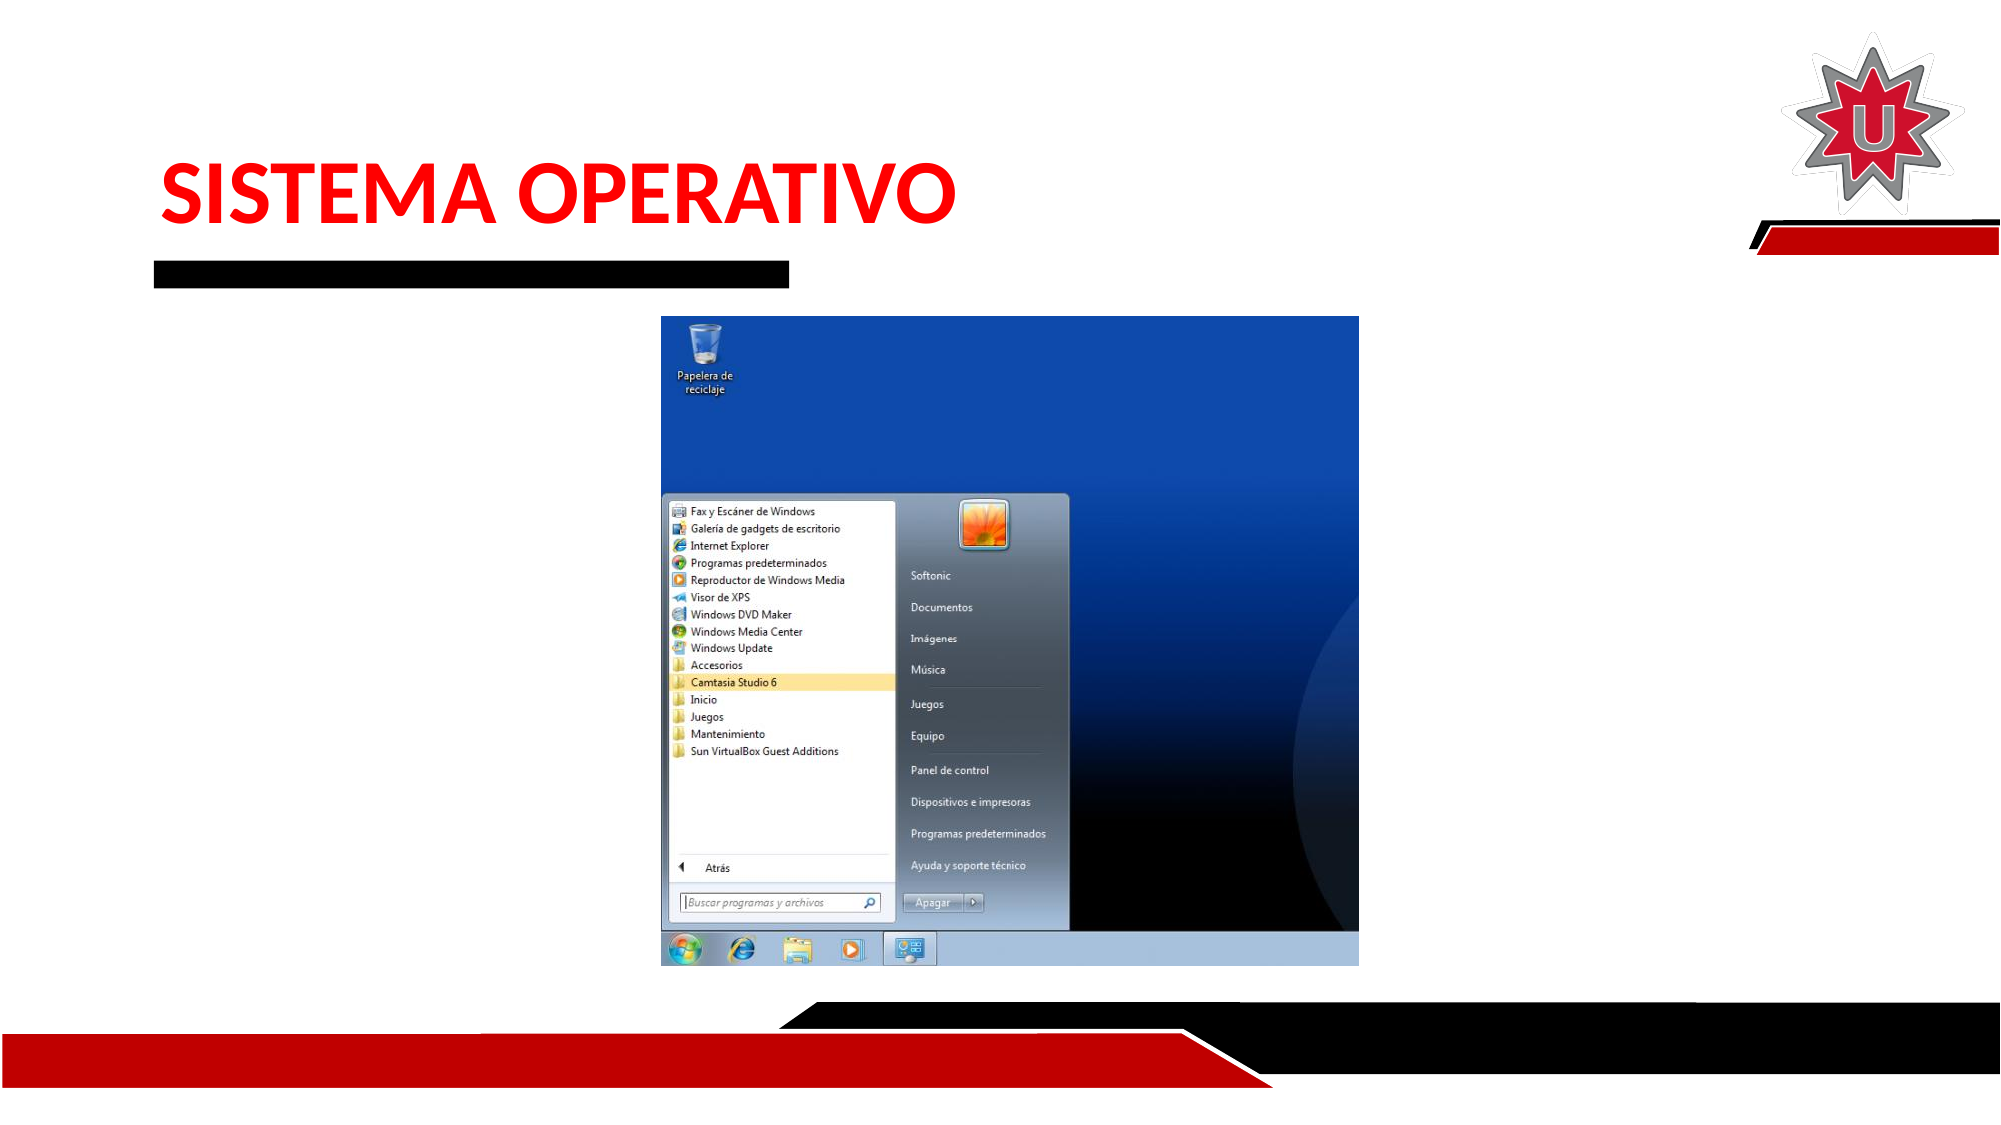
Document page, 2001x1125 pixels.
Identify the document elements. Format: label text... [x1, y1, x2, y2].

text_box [0, 1003, 2000, 1091]
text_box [1749, 219, 2000, 257]
text_box [153, 260, 790, 290]
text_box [1781, 32, 1965, 215]
text_box SISTEMA OPERATIVO [146, 124, 1004, 250]
picture [661, 316, 1359, 966]
